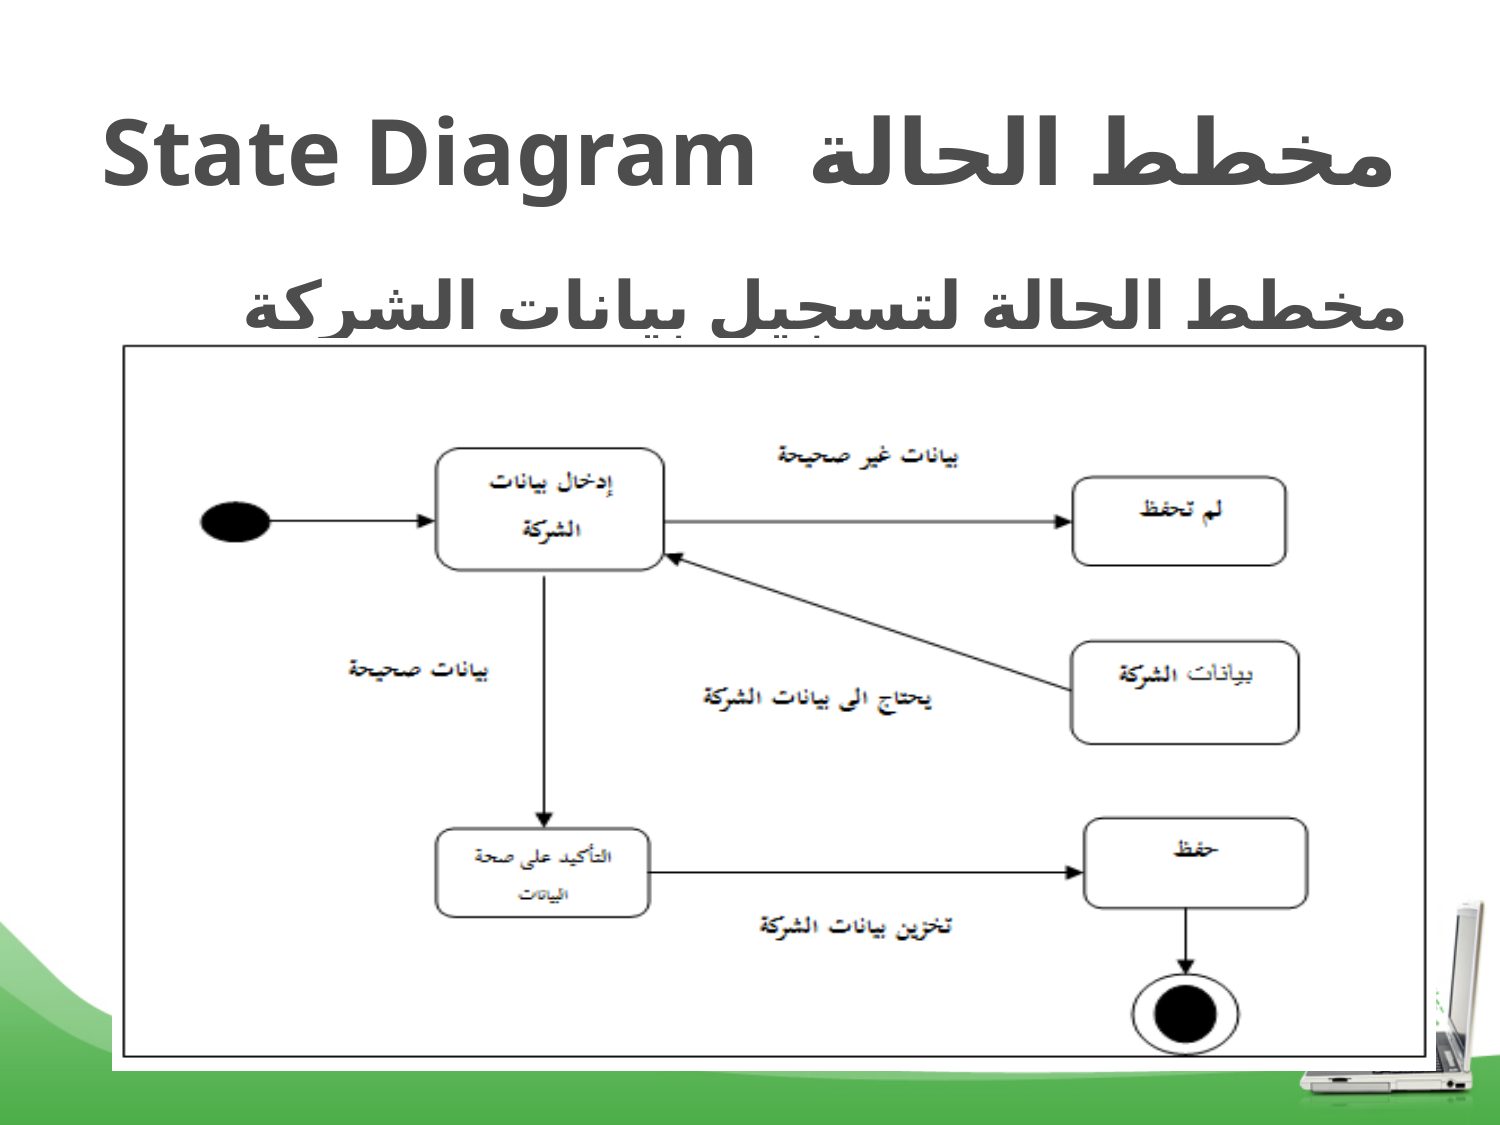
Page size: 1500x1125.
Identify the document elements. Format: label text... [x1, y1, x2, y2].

list مخطط الحالة لتسجيل بيانات الشركة [75, 255, 1425, 1071]
title مخطط الحالة State Diagram [75, 54, 1425, 244]
picture [0, 0, 1500, 1125]
